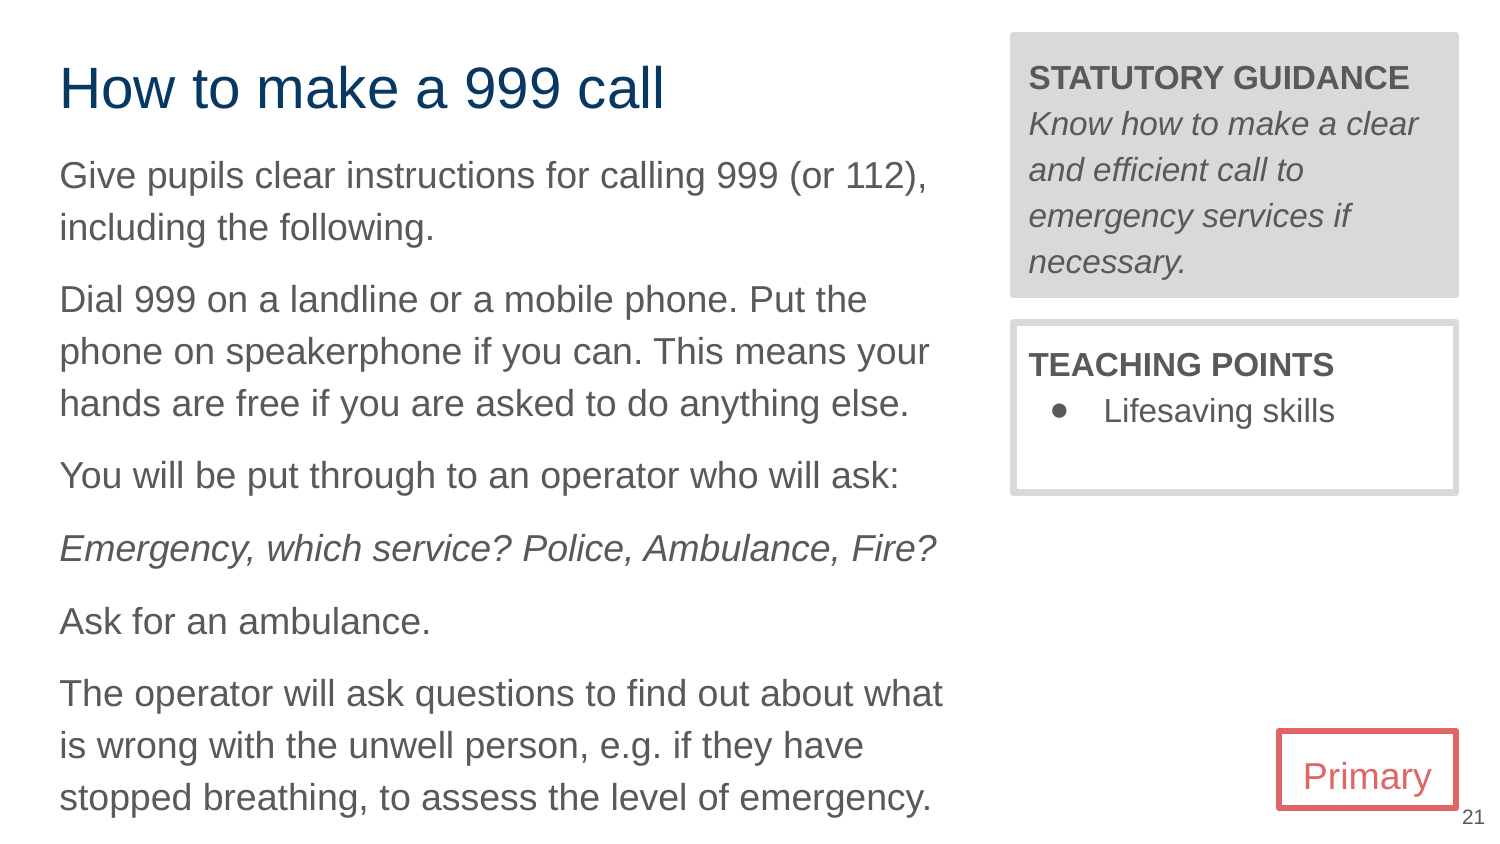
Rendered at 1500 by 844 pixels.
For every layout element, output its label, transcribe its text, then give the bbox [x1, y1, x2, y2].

list Give pupils clear instructions for calling 999 (or 112), including the following. Dial 999 on a landline or a mobile phone. Put the phone on speakerphone if you can. This means your hands are free if you are asked to do anything else. You will be put through to an operator who will ask: Emergency, which service? Police, Ambulance, Fire? Ask for an ambulance. The operator will ask questions to find out about what is wrong with the unwell person, e.g. if they have stopped breathing, to assess the level of emergency. [44, 129, 992, 731]
list TEACHING POINTS Lifesaving skills [1013, 322, 1456, 493]
subtitle Primary [1278, 730, 1456, 809]
slide_number ‹#› [1441, 788, 1500, 844]
title How to make a 999 call [44, 35, 1007, 130]
list STATUTORY GUIDANCE Know how to make a clear and efficient call to emergency services if necessary. [1013, 35, 1456, 296]
